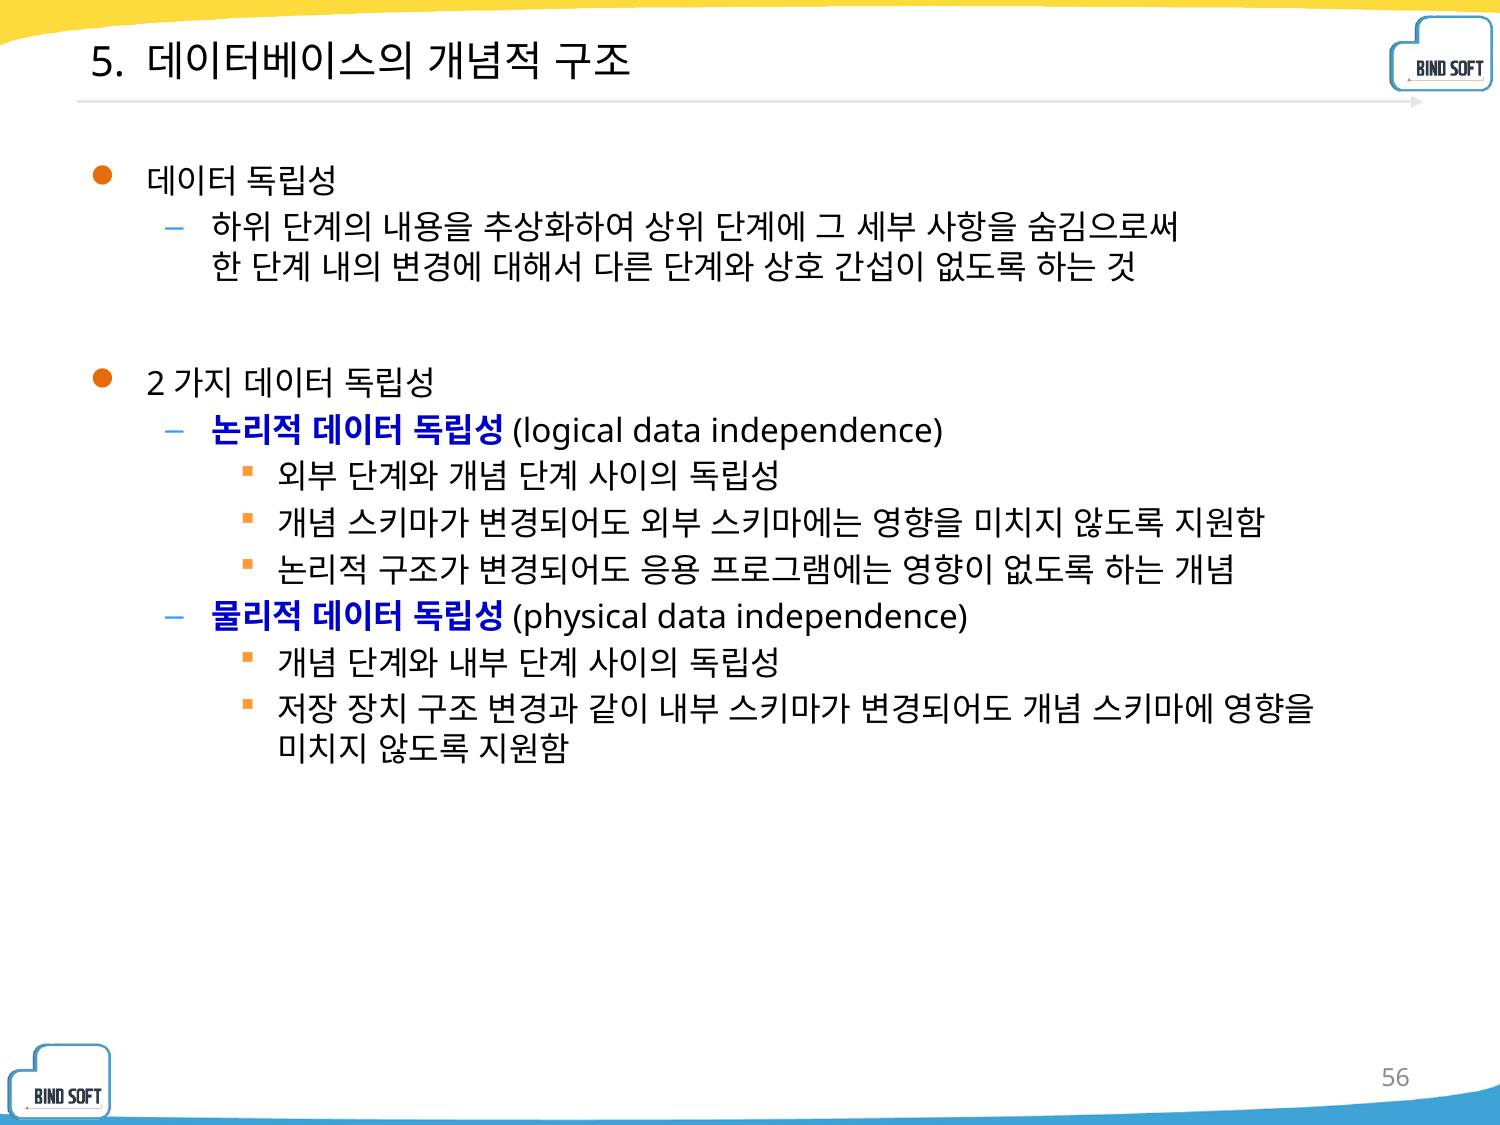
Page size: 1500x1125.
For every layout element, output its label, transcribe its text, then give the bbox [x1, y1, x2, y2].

list 데이터 독립성 하위 단계의 내용을 추상화하여 상위 단계에 그 세부 사항을 숨김으로써 한 단계 내의 변경에 대해서 다른 단계와 상호 간섭이 없도록 하는 것 2가지 데이터 독립성 논리적 데이터 독립성(logical data independence) 외부 단계와 개념 단계 사이의 독립성 개념 스키마가 변경되어도 외부 스키마에는 영향을 미치지 않도록 지원함 논리적 구조가 변경되어도 응용 프로그램에는 영향이 없도록 하는 개념 물리적 데이터 독립성(physical data independence) 개념 단계와 내부 단계 사이의 독립성 저장 장치 구조 변경과 같이 내부 스키마가 변경되어도 개념 스키마에 영향을 미치지 않도록 지원함 [75, 152, 1425, 806]
slide_number 56 [1074, 1054, 1425, 1103]
title 5. 데이터베이스의 개념적 구조 [75, 11, 1425, 108]
picture [0, 1003, 1500, 1125]
picture [0, 0, 1500, 96]
